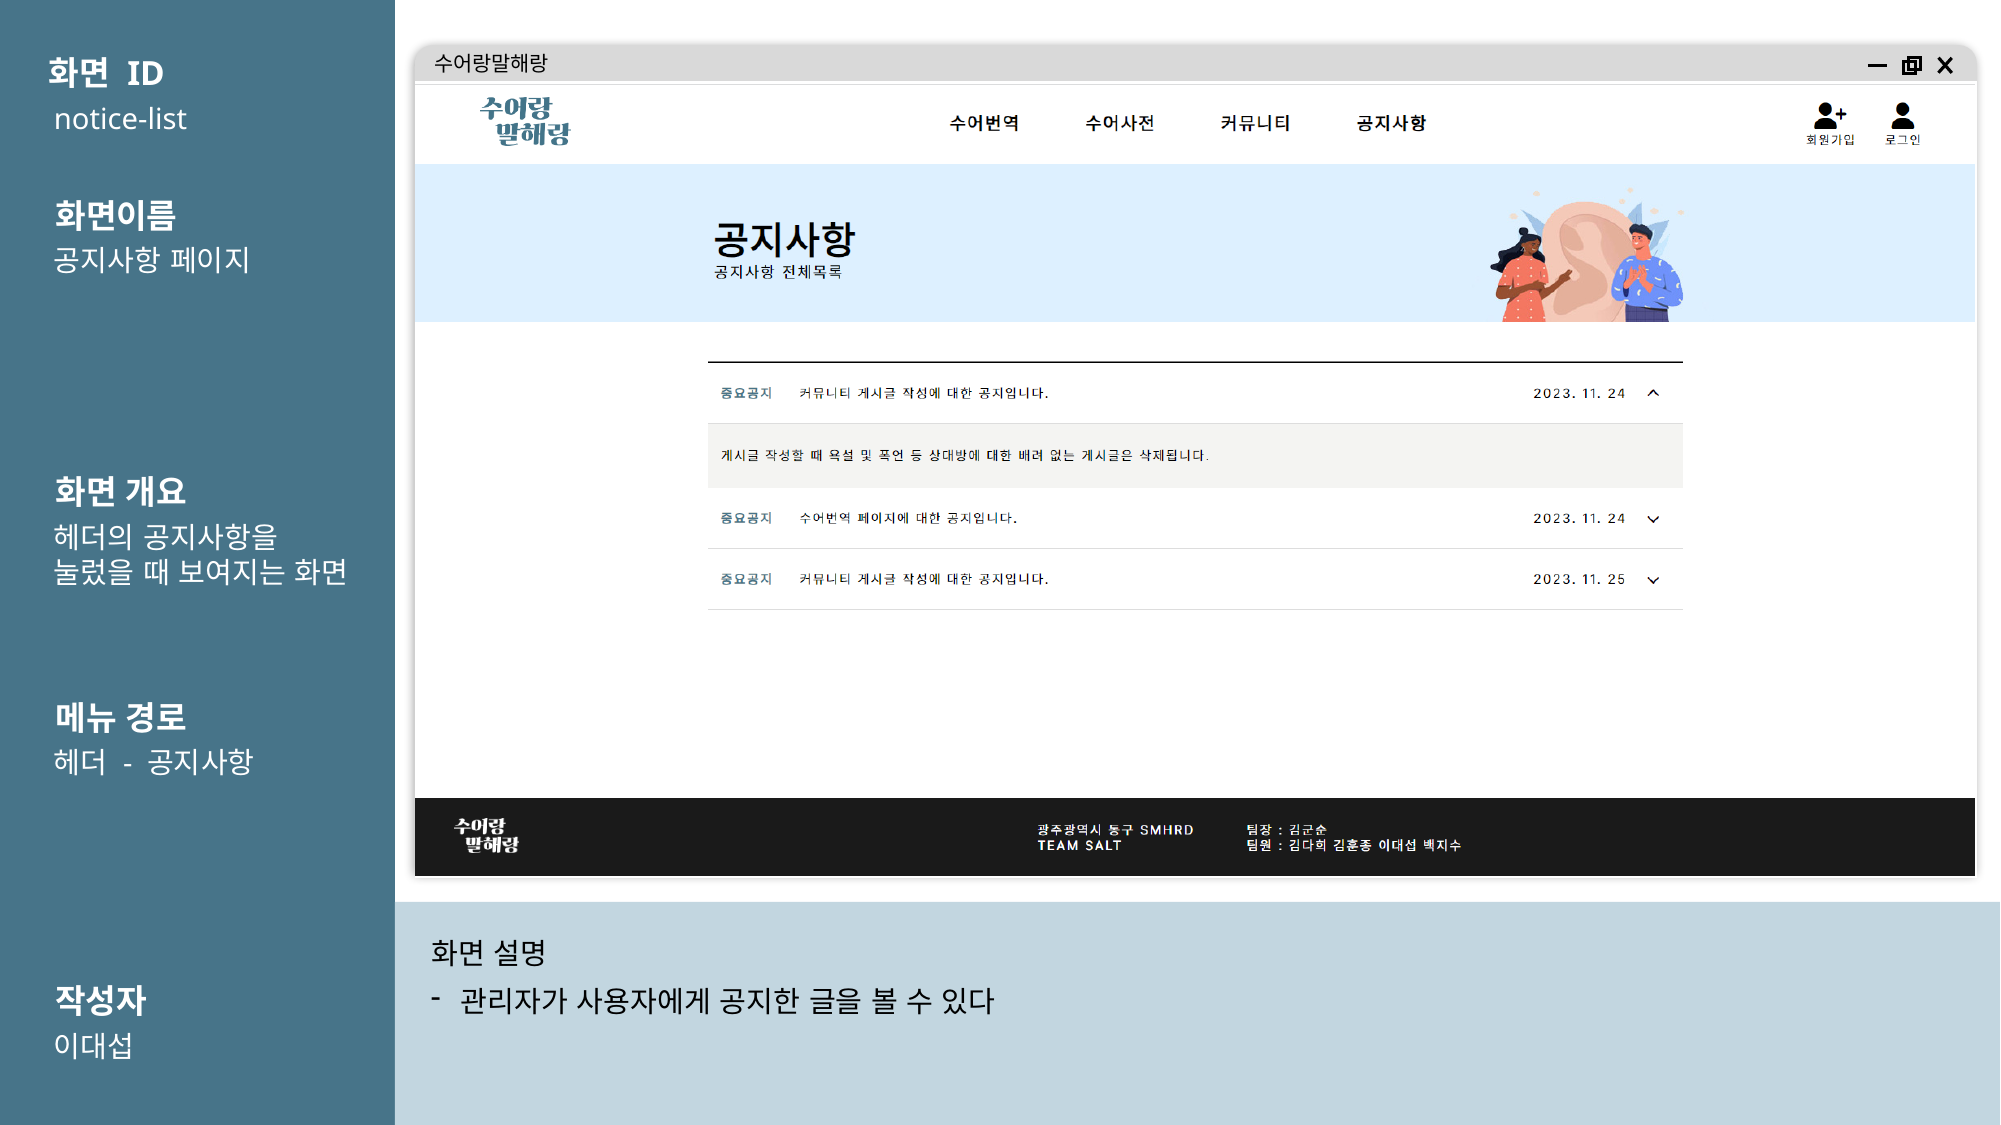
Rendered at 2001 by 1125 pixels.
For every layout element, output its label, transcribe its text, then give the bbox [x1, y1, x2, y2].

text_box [1867, 57, 1952, 74]
text_box 수어랑말해랑 [413, 44, 1978, 82]
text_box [416, 928, 1957, 1025]
picture [415, 84, 1975, 876]
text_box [39, 972, 396, 1072]
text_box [39, 45, 396, 142]
text_box [413, 82, 1978, 879]
text_box [394, 901, 2000, 1125]
text_box [0, 0, 396, 1125]
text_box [39, 187, 396, 284]
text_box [39, 464, 396, 597]
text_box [39, 689, 396, 786]
